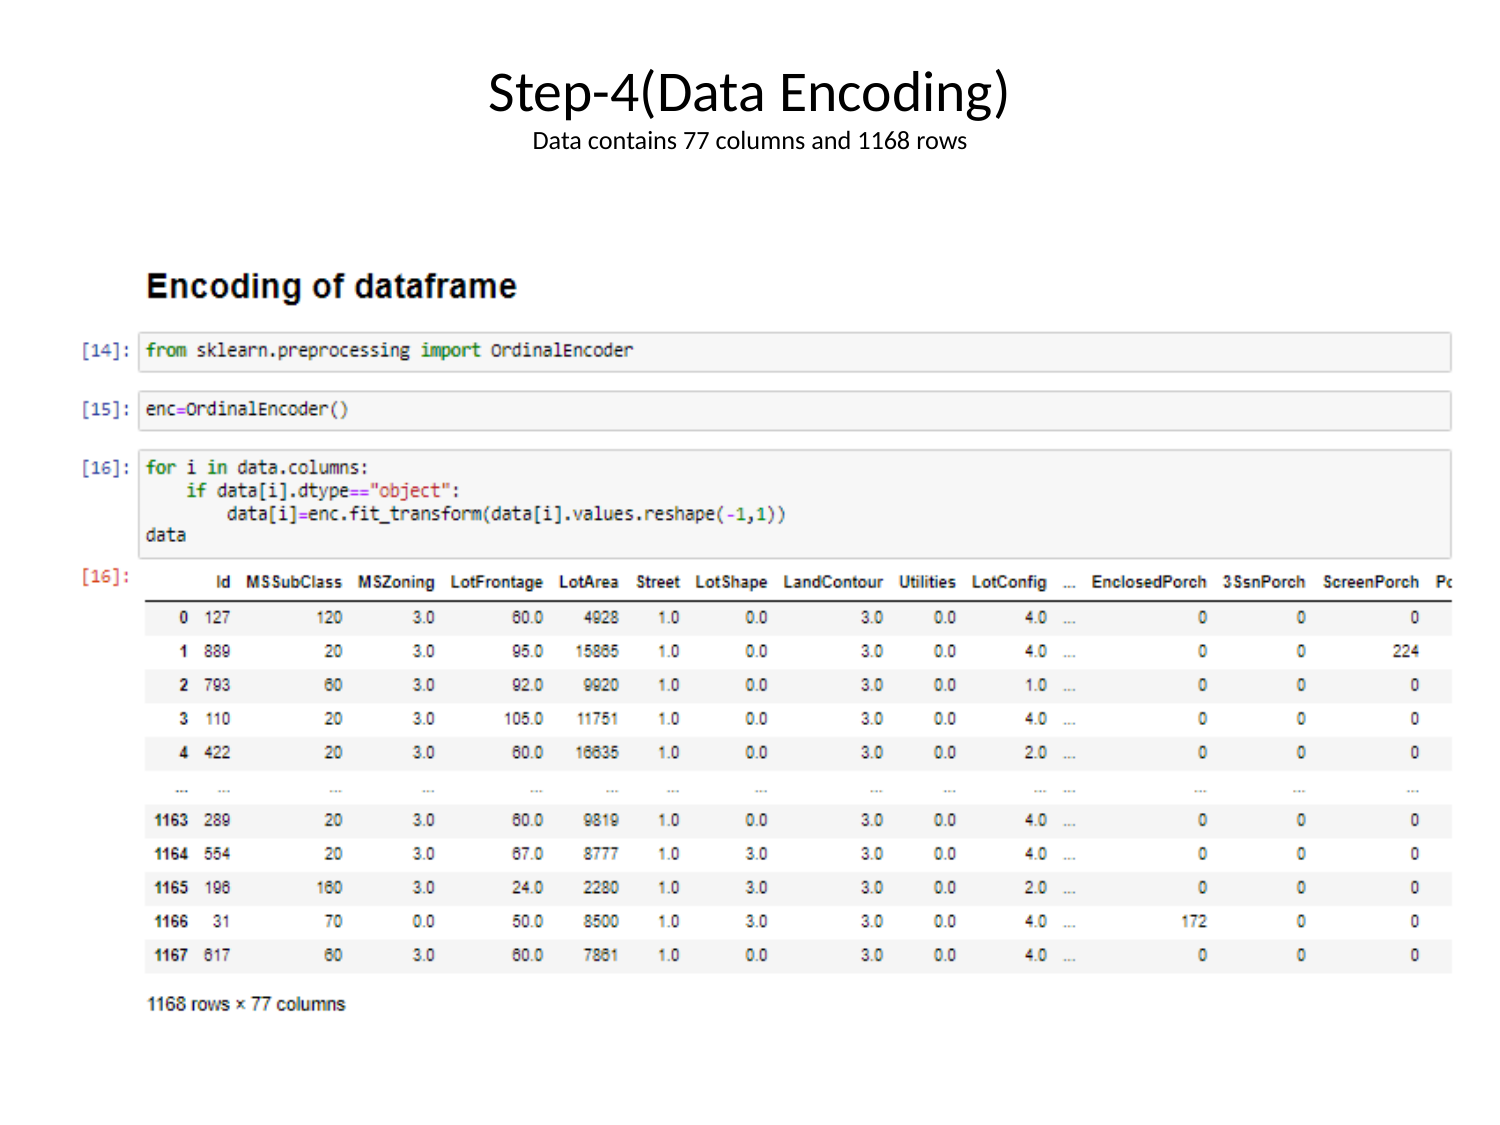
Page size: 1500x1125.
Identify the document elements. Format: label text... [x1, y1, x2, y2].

picture [81, 222, 1454, 1020]
title Step-4(Data Encoding) Data contains 77 columns and 1168 rows [75, 45, 1425, 233]
